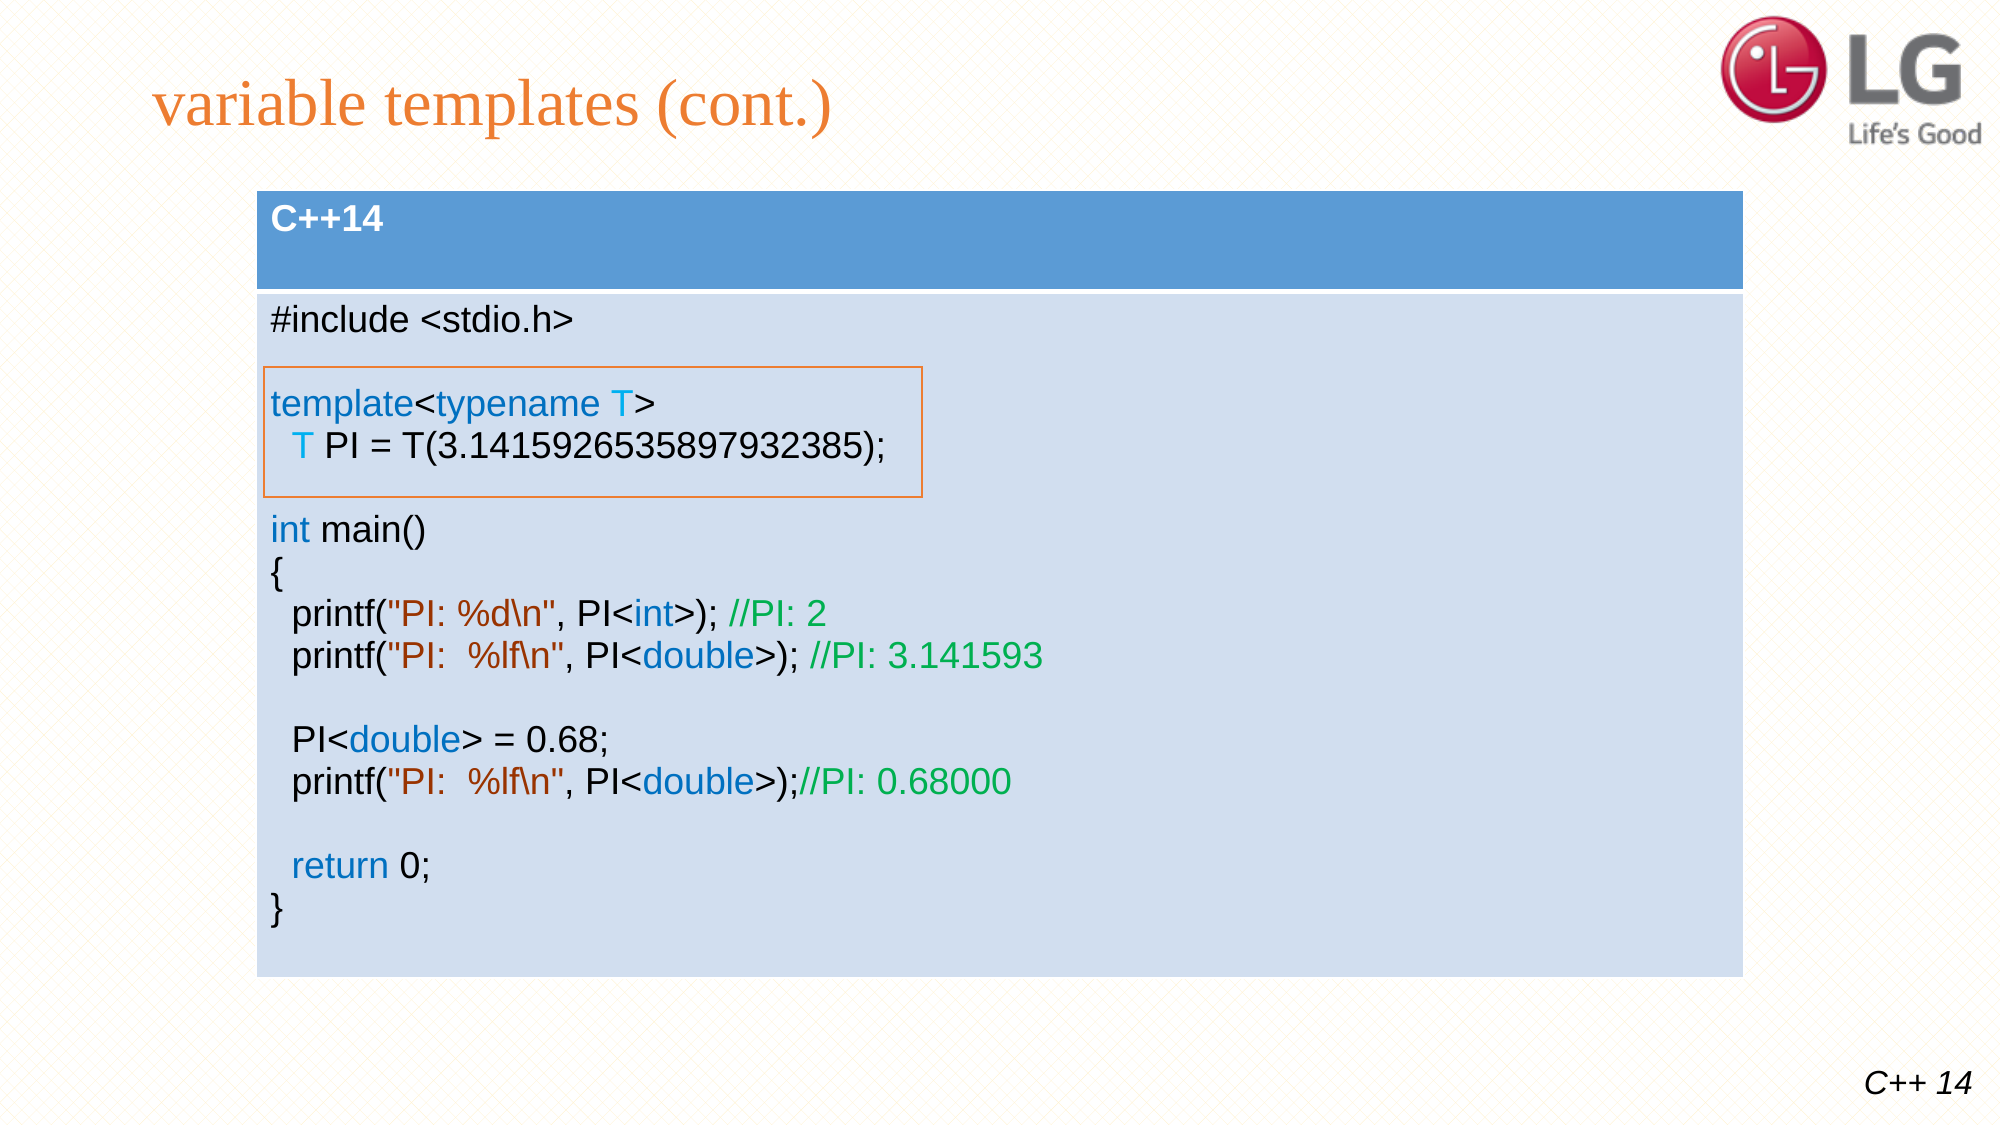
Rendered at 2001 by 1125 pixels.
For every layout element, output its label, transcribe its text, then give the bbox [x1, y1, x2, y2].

picture [1704, 0, 2000, 164]
table_header C++14 [257, 191, 1743, 289]
title variable templates (cont.) [137, 59, 870, 149]
text_box [263, 366, 923, 498]
table_cell #include <stdio.h> template<typename T> T PI = T(3.1415926535897932385); int main() { printf("PI: %d\n", PI<int>); //PI: 2 printf("PI: %lf\n", PI<double>); //PI: 3.141593 PI<double> = 0.68; printf("PI: %lf\n", PI<double>);//PI: 0.68000 return 0; } [257, 294, 1743, 977]
